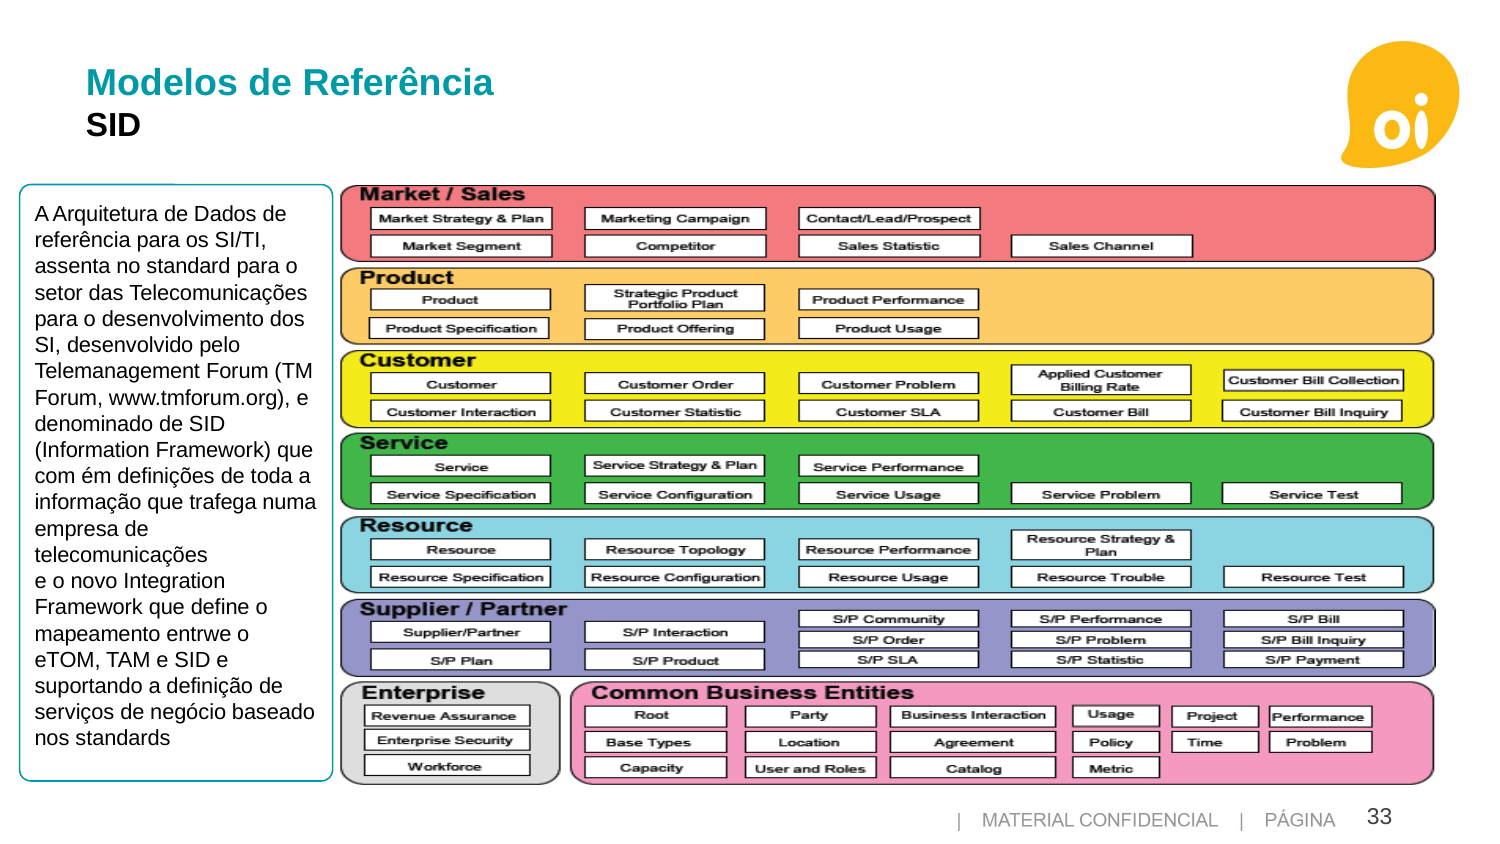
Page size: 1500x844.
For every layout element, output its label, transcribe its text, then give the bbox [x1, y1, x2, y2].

text_box A Arquitetura de Dados de referência para os SI/TI, assenta no standard para o setor das Telecomunicações para o desenvolvimento dos SI, desenvolvido pelo Telemanagement Forum (TM Forum, www.tmforum.org), e denominado de SID (Information Framework) que com ém definições de toda a informação que trafega numa empresa de telecomunicações e o novo Integration Framework que define o mapeamento entrwe o eTOM, TAM e SID e suportando a definição de serviços de negócio baseado nos standards [19, 184, 333, 782]
text_box Modelos de Referência SID [70, 50, 1181, 151]
picture [0, 0, 1500, 844]
slide_number 33 [1269, 799, 1408, 844]
